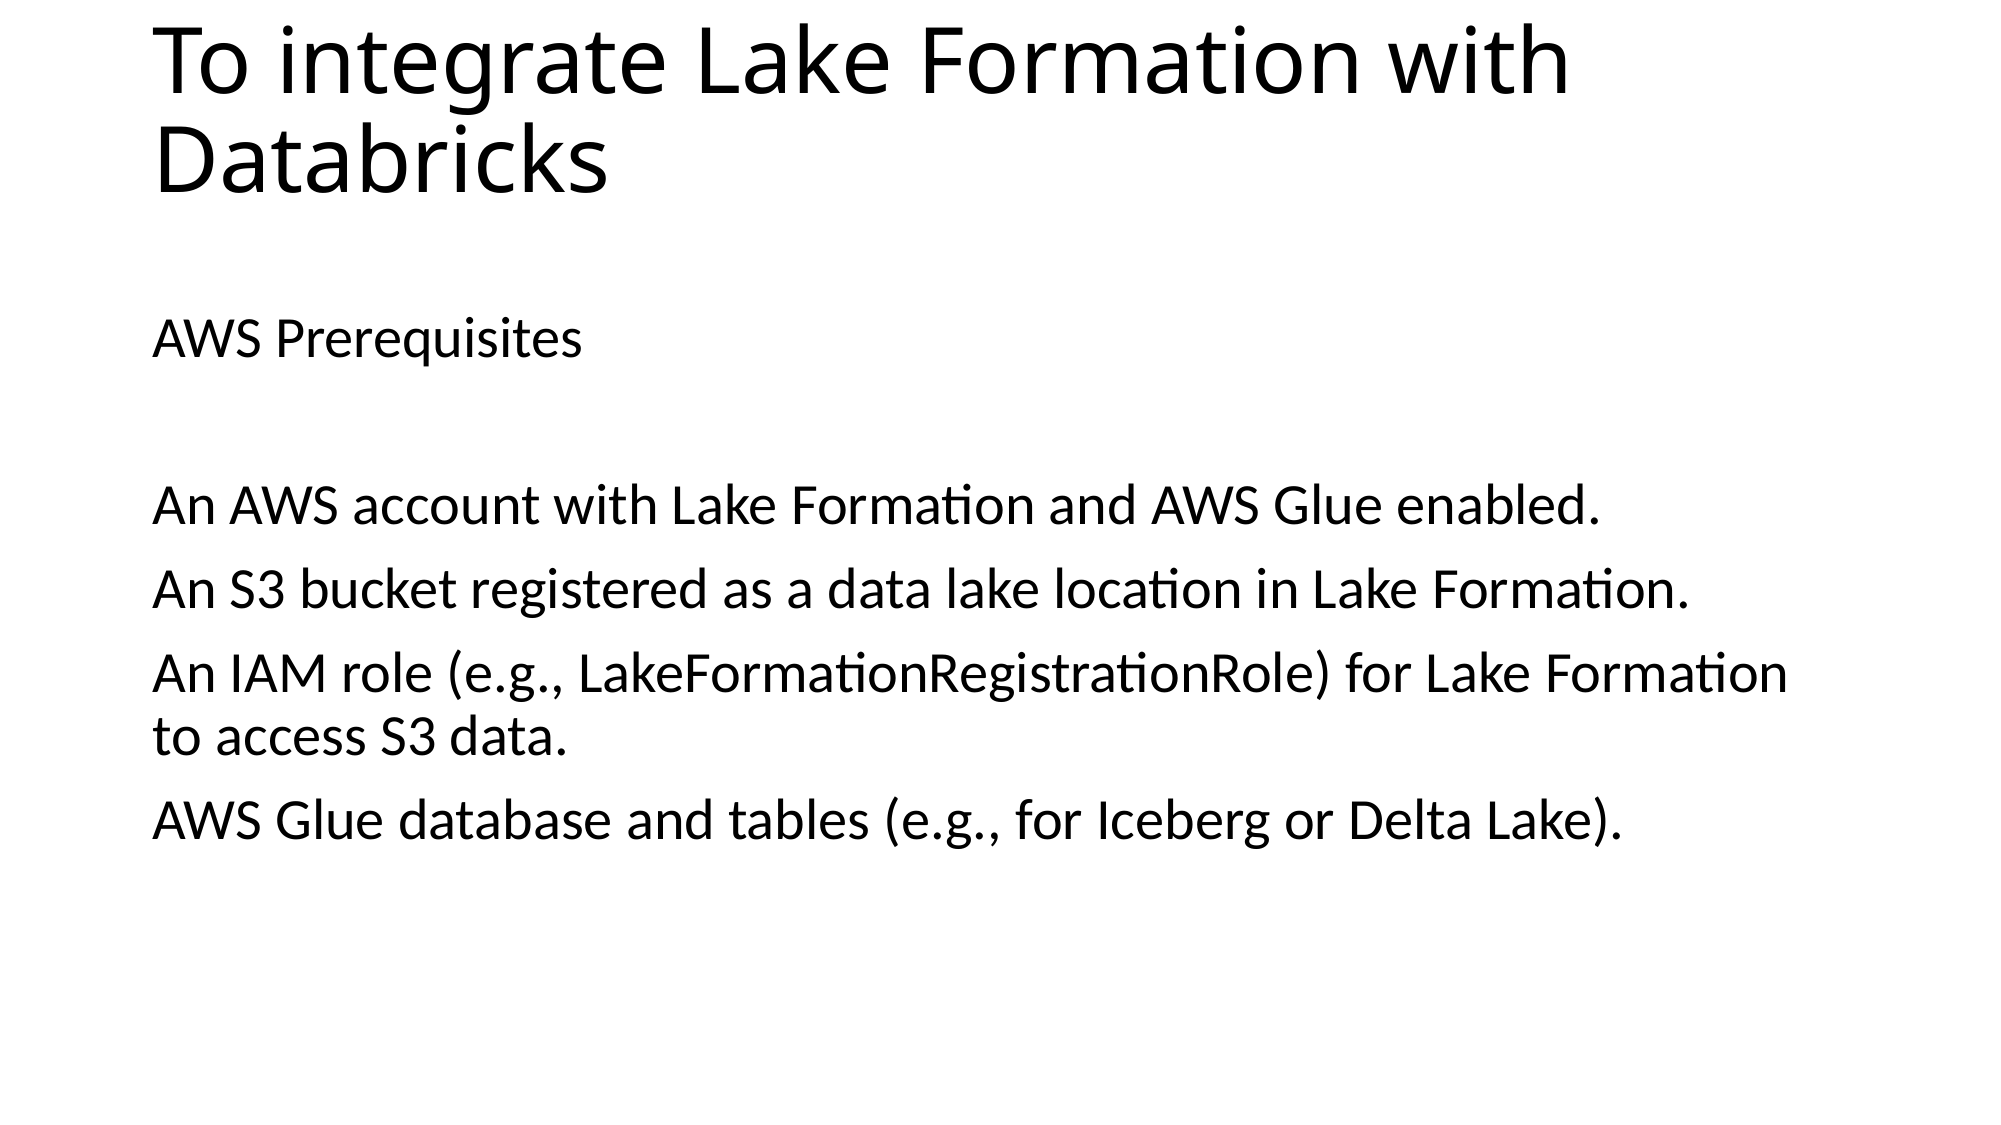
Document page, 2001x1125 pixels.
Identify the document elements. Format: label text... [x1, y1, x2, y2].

title To integrate Lake Formation with Databricks [137, 59, 1863, 278]
list AWS Prerequisites An AWS account with Lake Formation and AWS Glue enabled. An S3 bucket registered as a data lake location in Lake Formation. An IAM role (e.g., LakeFormationRegistrationRole) for Lake Formation to access S3 data. AWS Glue database and tables (e.g., for Iceberg or Delta Lake). [137, 299, 1863, 1014]
